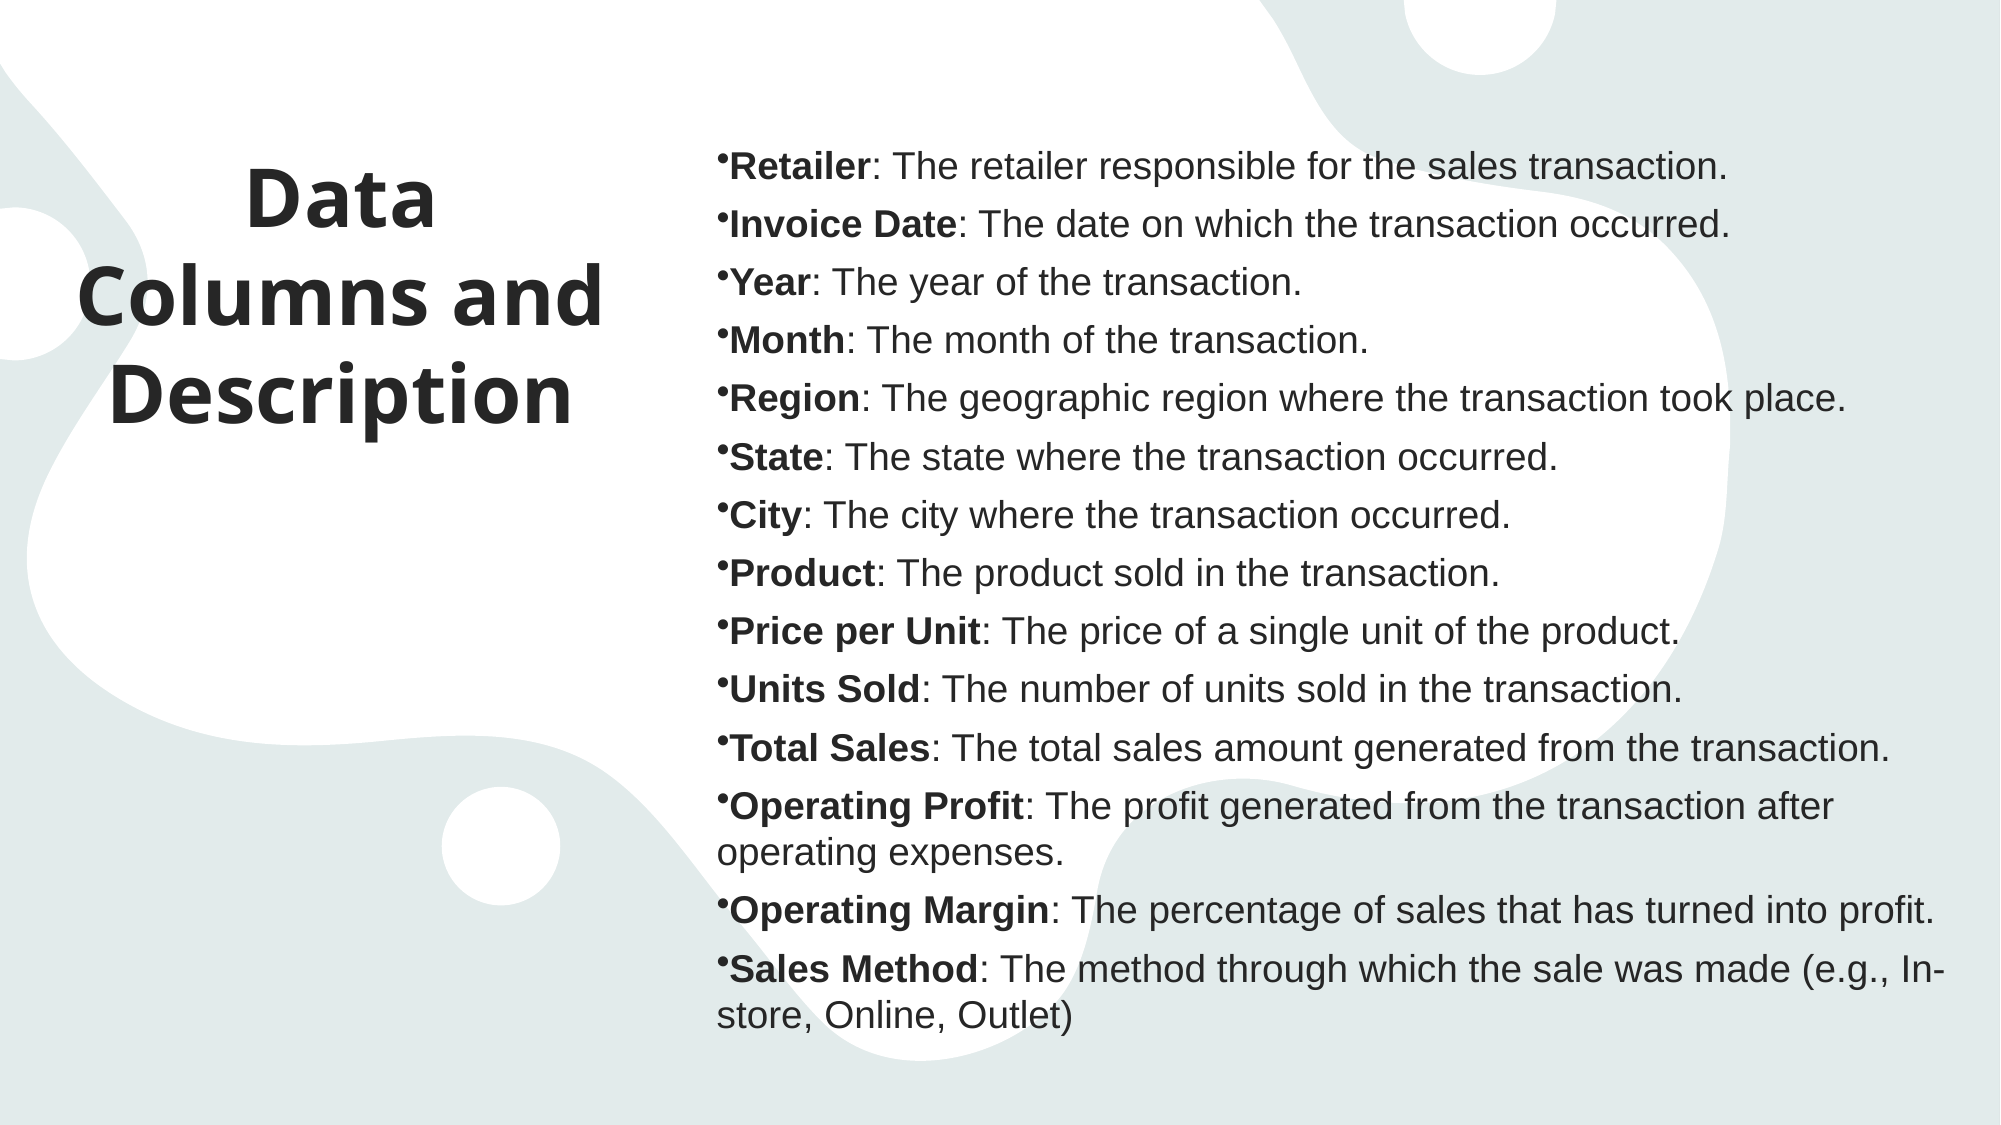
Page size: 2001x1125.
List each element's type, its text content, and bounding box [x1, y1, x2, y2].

text_box [440, 785, 562, 907]
text_box [0, 0, 1340, 876]
text_box [1402, 0, 1558, 76]
list Retailer: The retailer responsible for the sales transaction. Invoice Date: The date on which the transaction occurred. Year: The year of the transaction. Month: The month of the transaction. Region: The geographic region where the transaction took place. State: The state where the transaction occurred. City: The city where the transaction occurred. Product: The product sold in the transaction. Price per Unit: The price of a single unit of the product. Units Sold: The number of units sold in the transaction. Total Sales: The total sales amount generated from the transaction. Operating Profit: The profit generated from the transaction after operating expenses. Operating Margin: The percentage of sales that has turned into profit. Sales Method: The method through which the sale was made (e.g., In-store, Online, Outlet) [701, 132, 1986, 1061]
text_box [0, 0, 2000, 1125]
title Data Columns and Description [42, 138, 640, 454]
